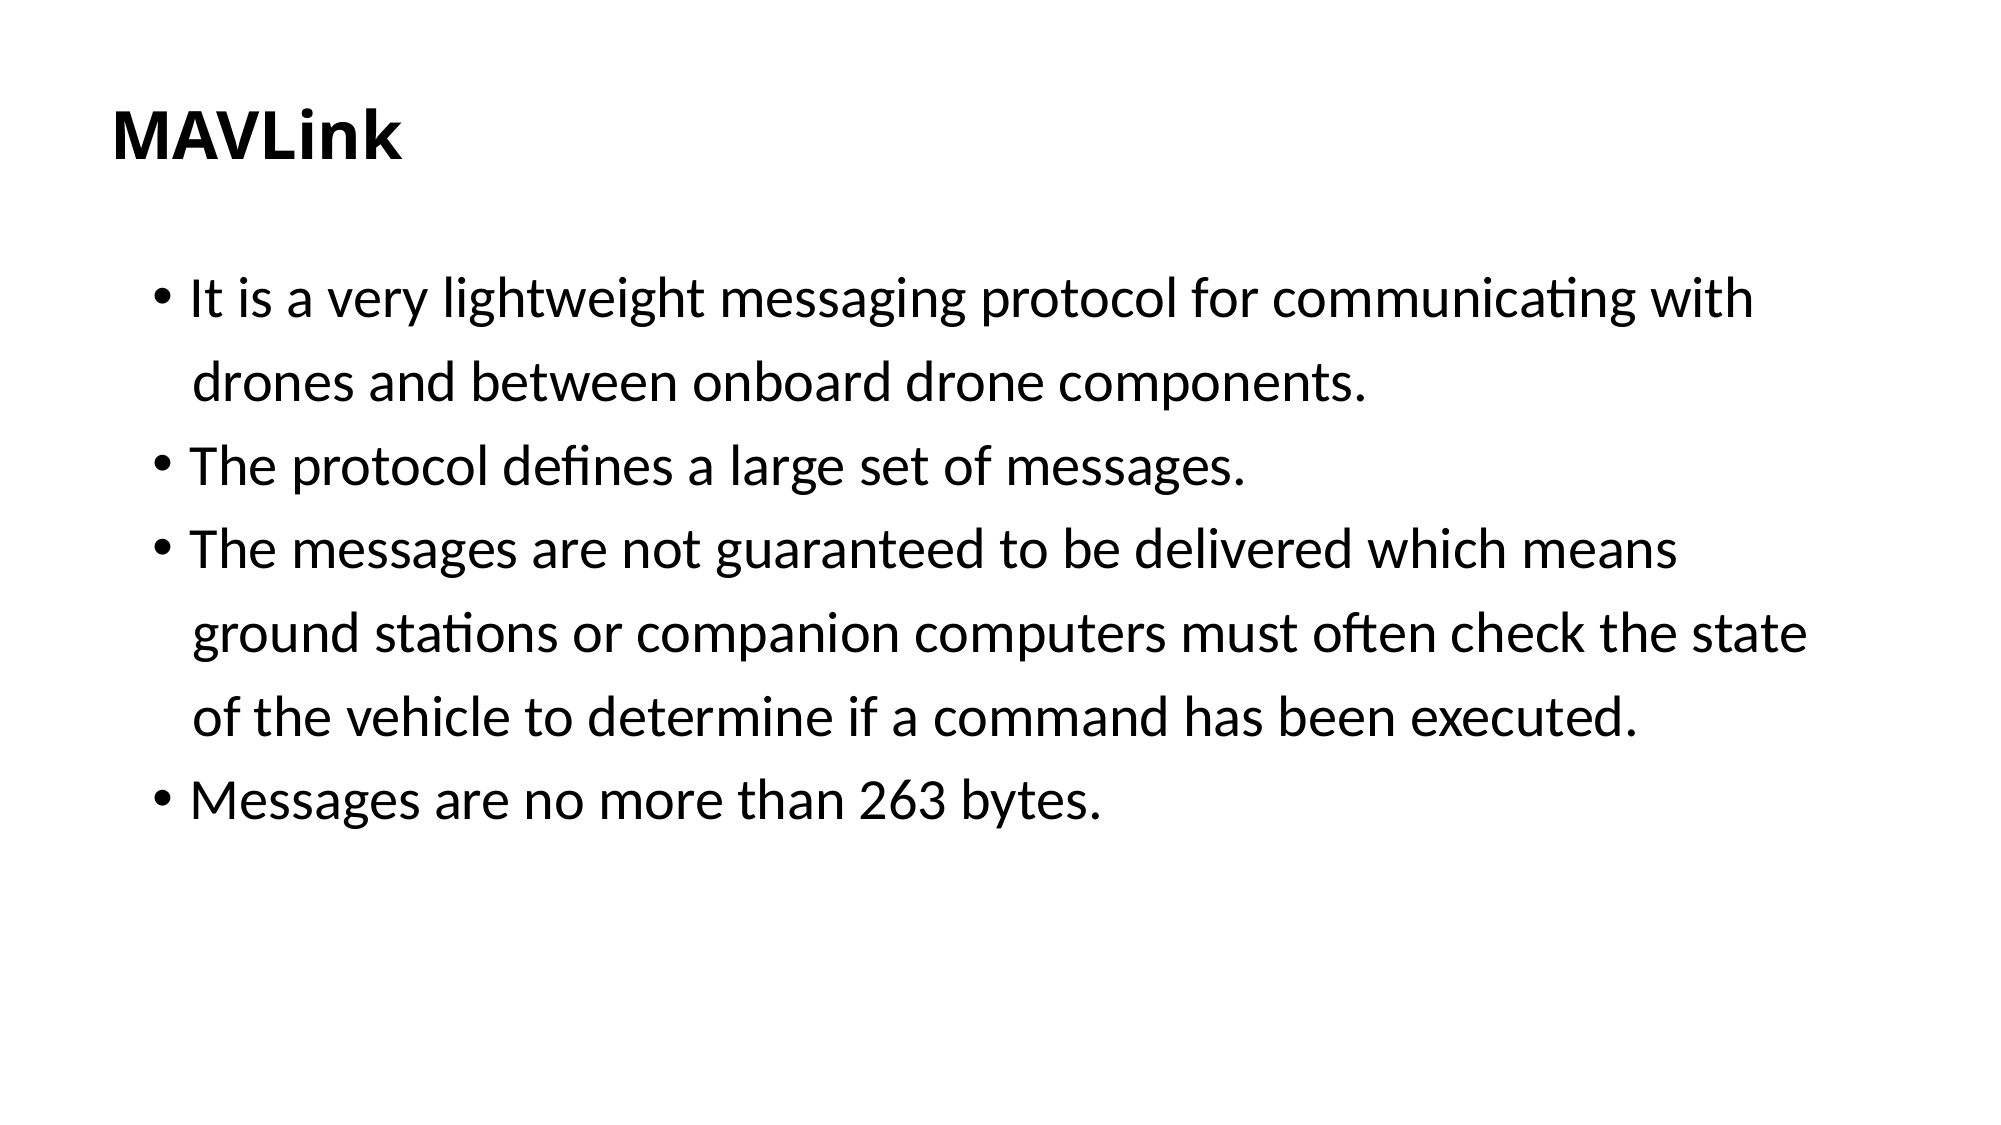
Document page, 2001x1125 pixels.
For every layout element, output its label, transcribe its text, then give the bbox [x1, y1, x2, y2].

title MAVLink [94, 83, 1863, 192]
list It is a very lightweight messaging protocol for communicating with drones and between onboard drone components. The protocol defines a large set of messages. The messages are not guaranteed to be delivered which means ground stations or companion computers must often check the state of the vehicle to determine if a command has been executed. Messages are no more than 263 bytes. [137, 260, 1863, 1024]
